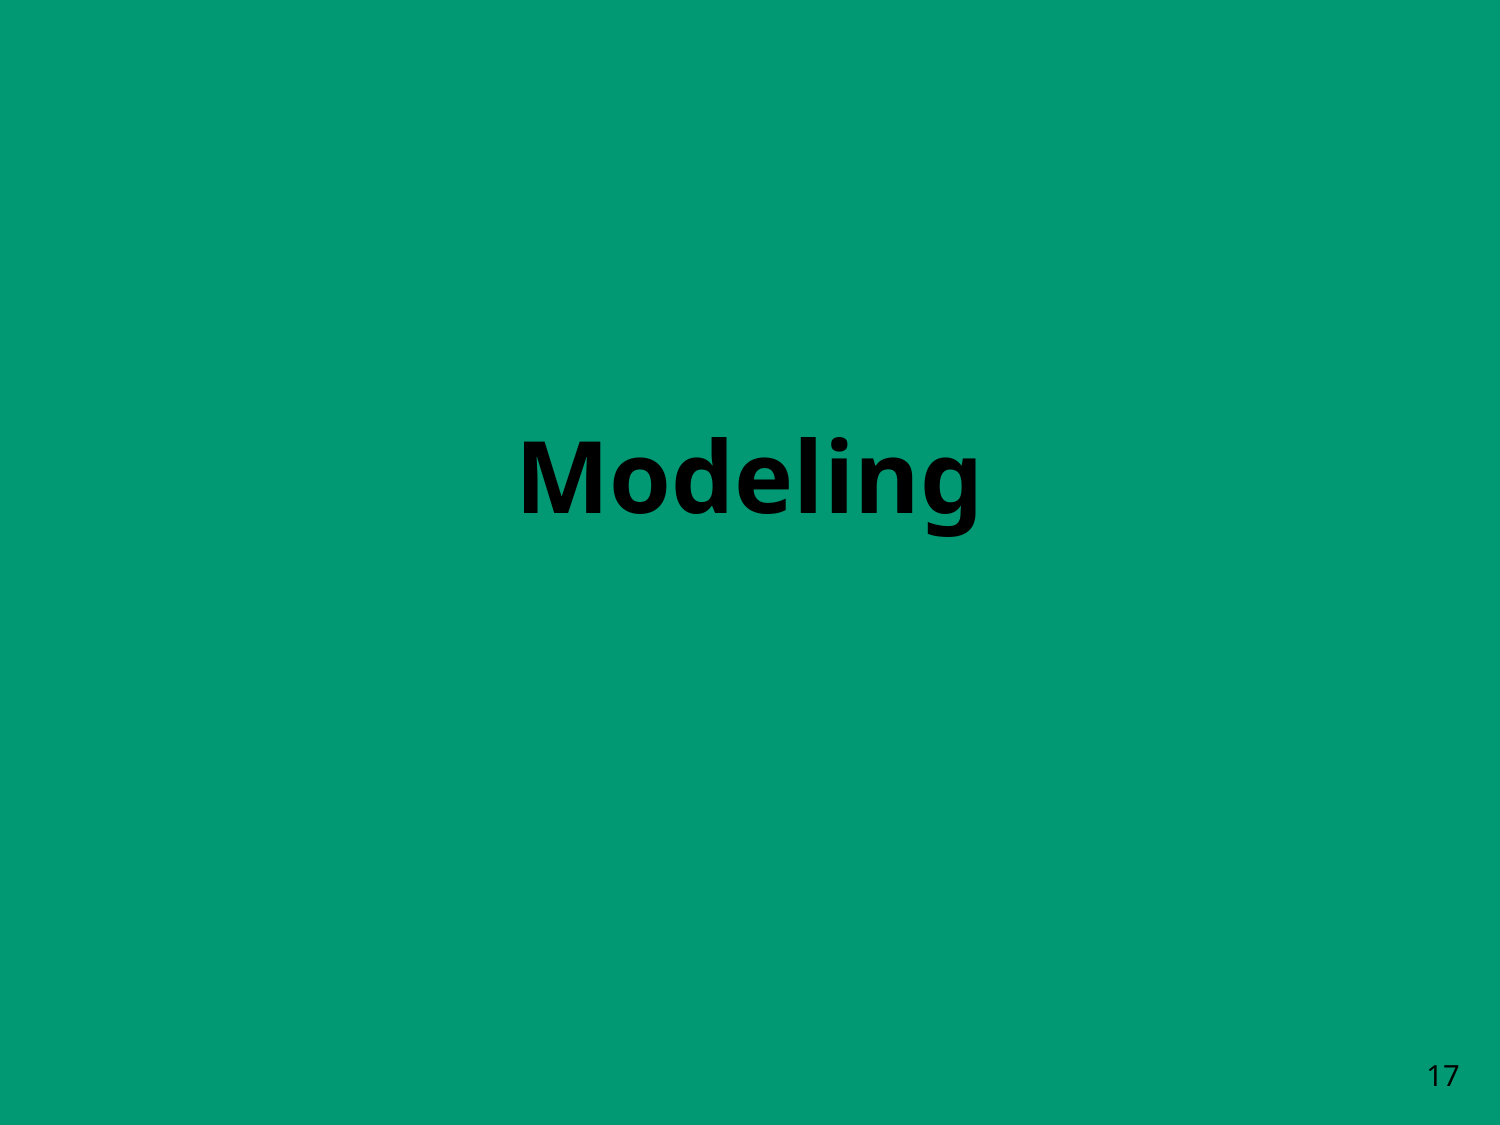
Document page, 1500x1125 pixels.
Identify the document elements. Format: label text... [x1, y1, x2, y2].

title Modeling [112, 290, 1388, 657]
slide_number 17 [1162, 1049, 1476, 1101]
